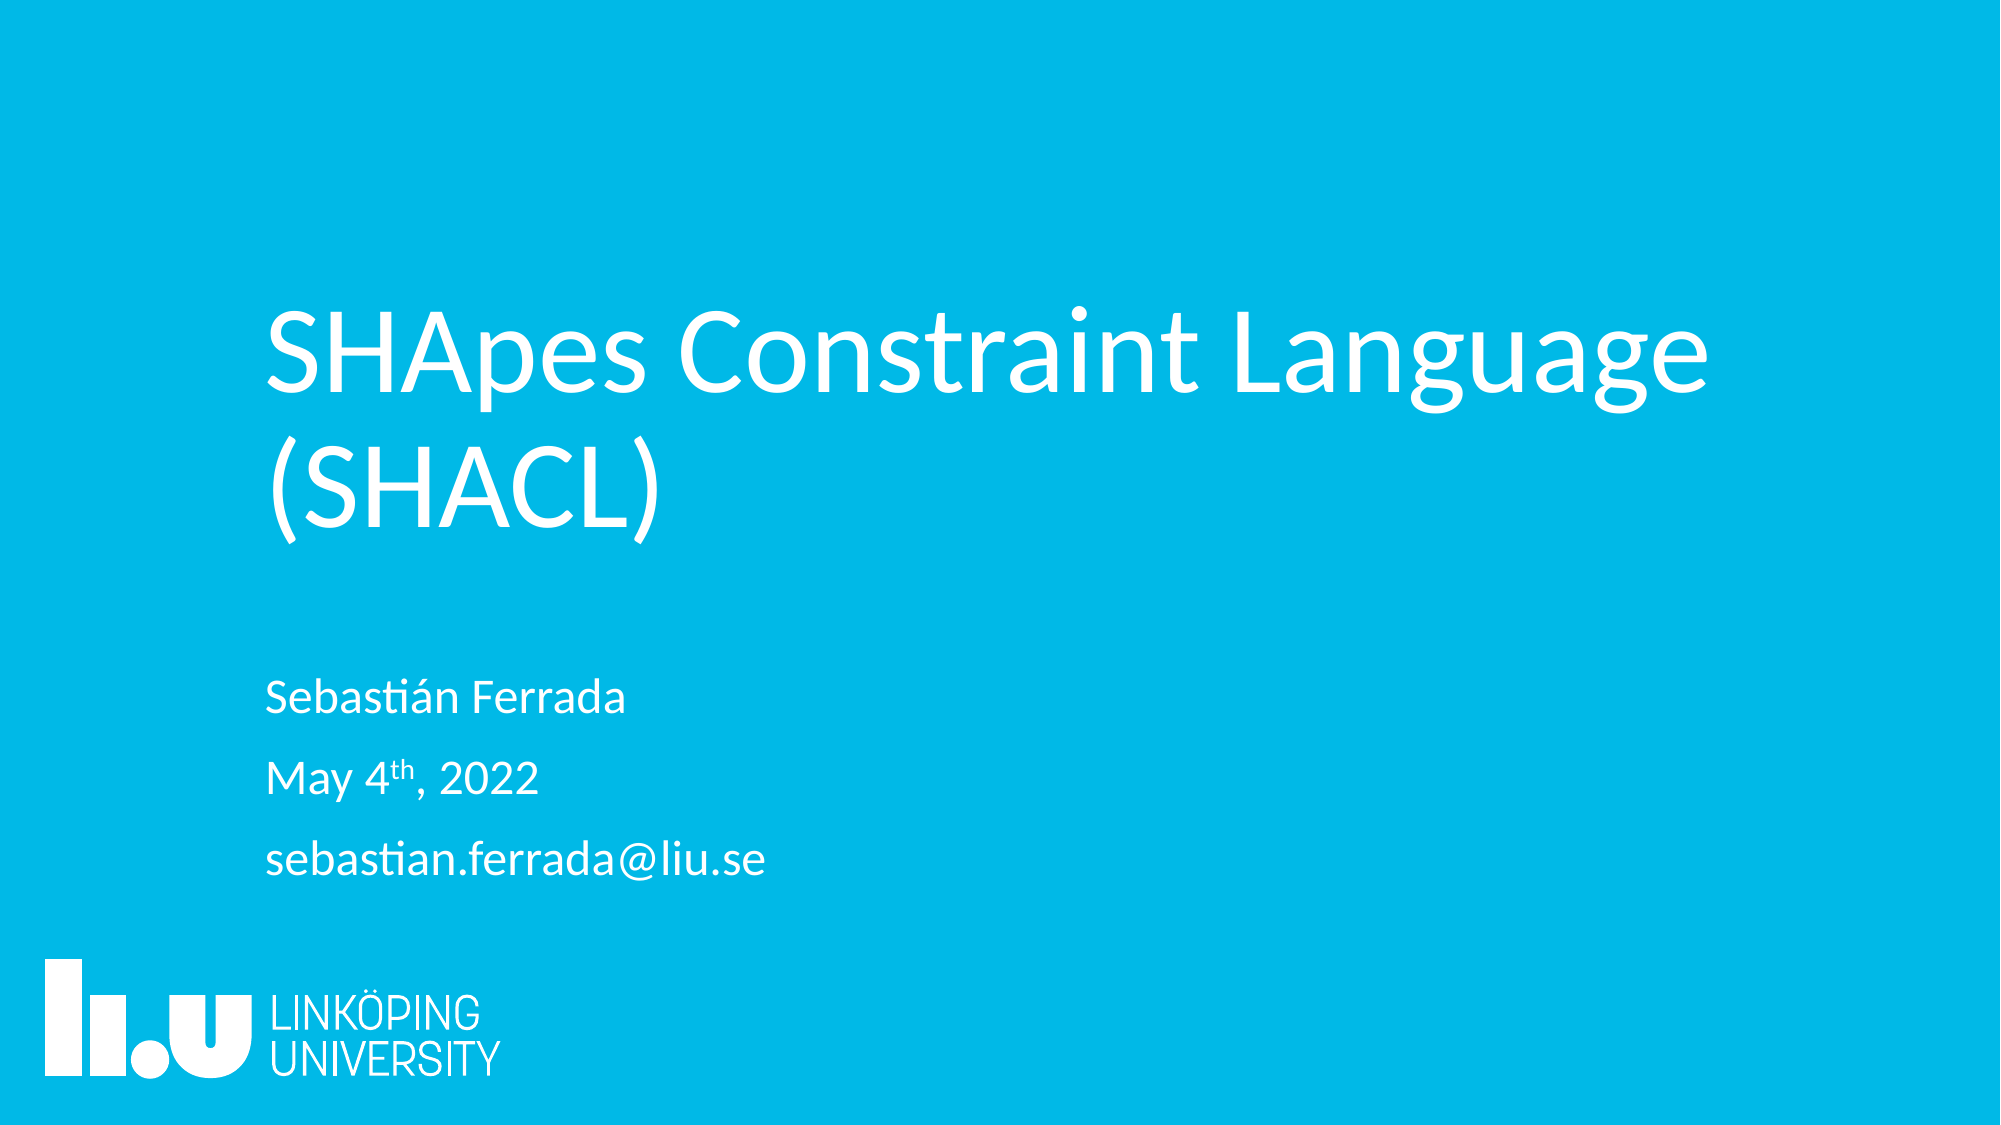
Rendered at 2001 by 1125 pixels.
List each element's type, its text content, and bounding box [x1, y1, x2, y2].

title SHApes Constraint Language (SHACL) [249, 184, 1750, 563]
picture [627, 875, 651, 880]
subtitle Sebastián Ferrada May 4th, 2022 sebastian.ferrada@liu.se [249, 655, 1750, 875]
